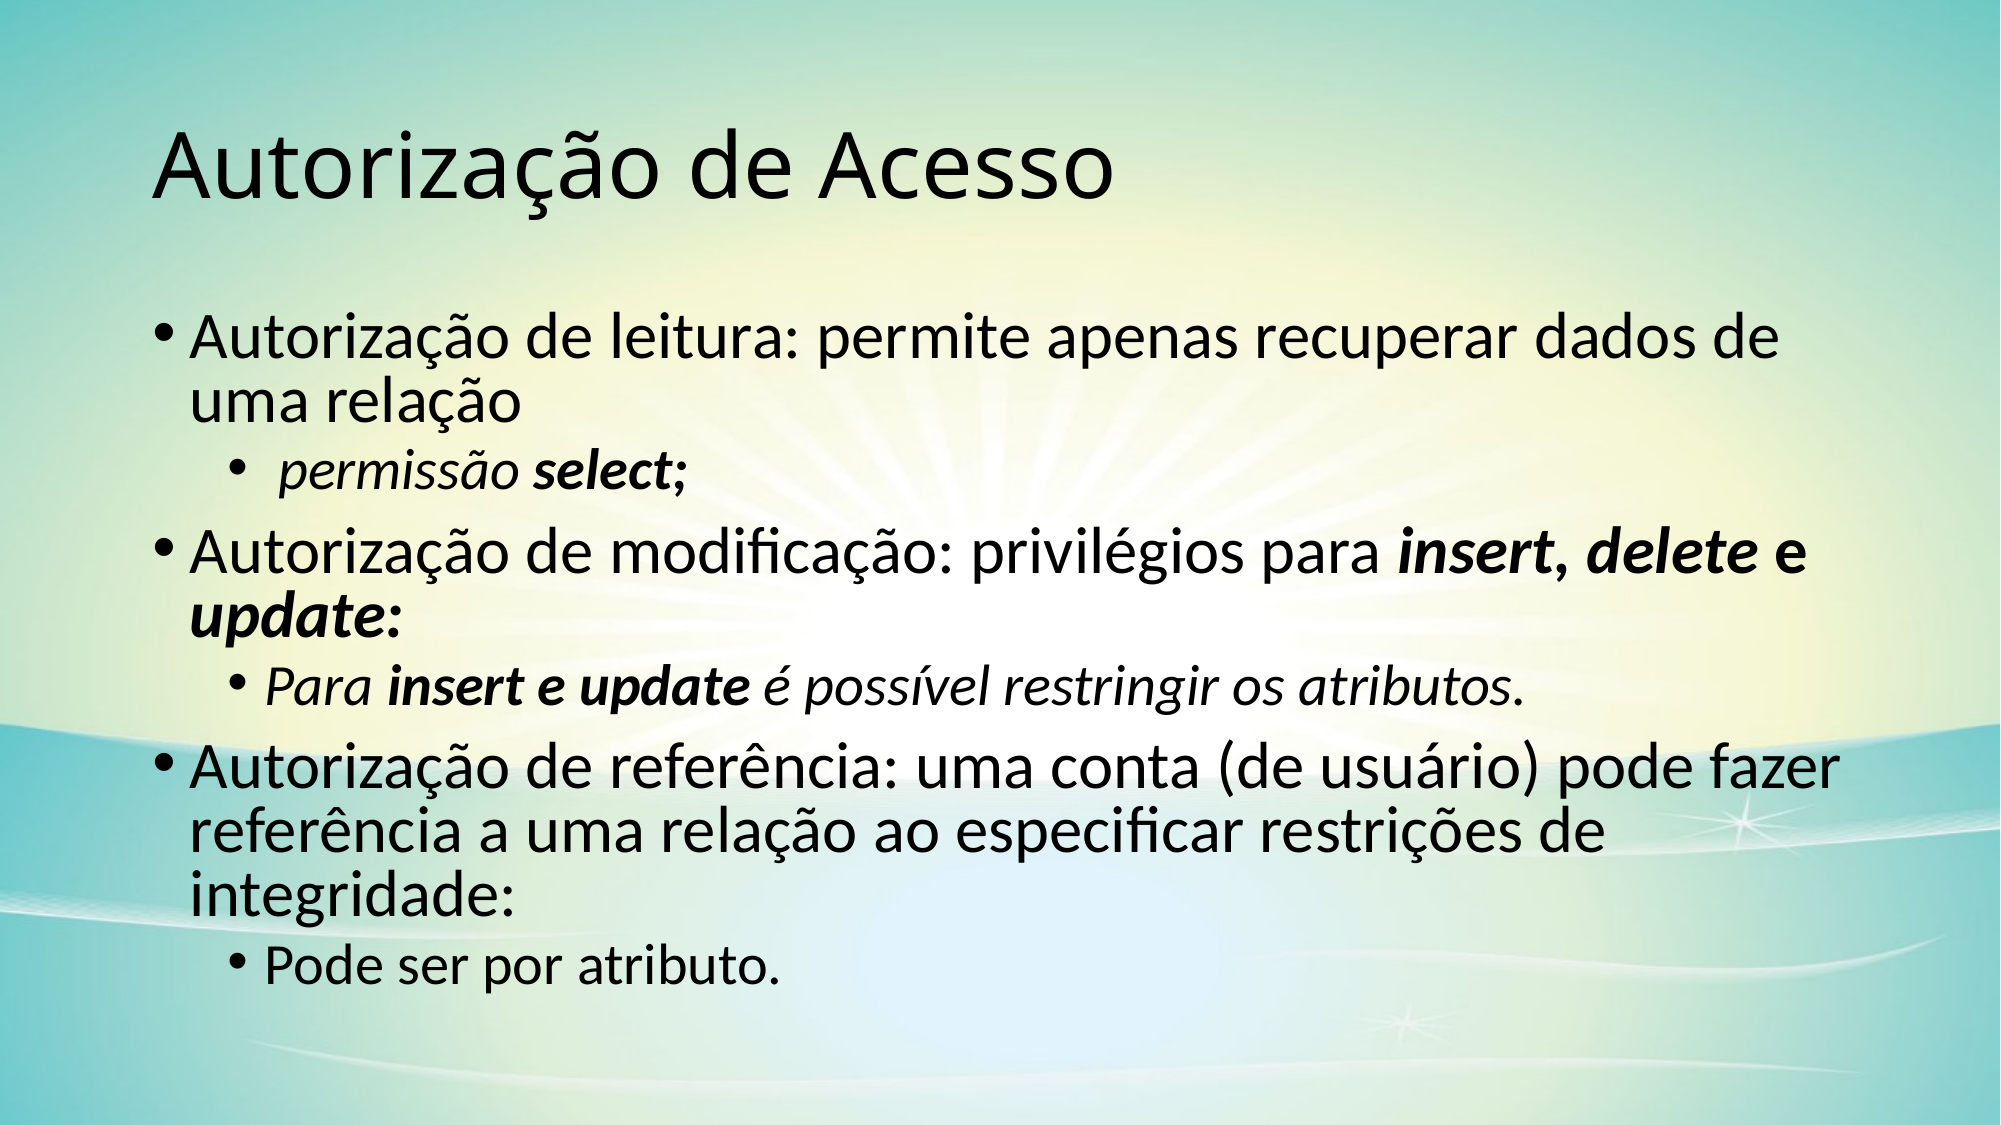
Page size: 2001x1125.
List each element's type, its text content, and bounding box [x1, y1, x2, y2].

picture [0, 0, 2001, 1125]
title Autorização de Acesso [137, 59, 1863, 278]
list Autorização de leitura: permite apenas recuperar dados de uma relação permissão select; Autorização de modificação: privilégios para insert, delete e update: Para insert e update é possível restringir os atributos. Autorização de referência: uma conta (de usuário) pode fazer referência a uma relação ao especificar restrições de integridade: Pode ser por atributo. [137, 299, 1863, 1014]
